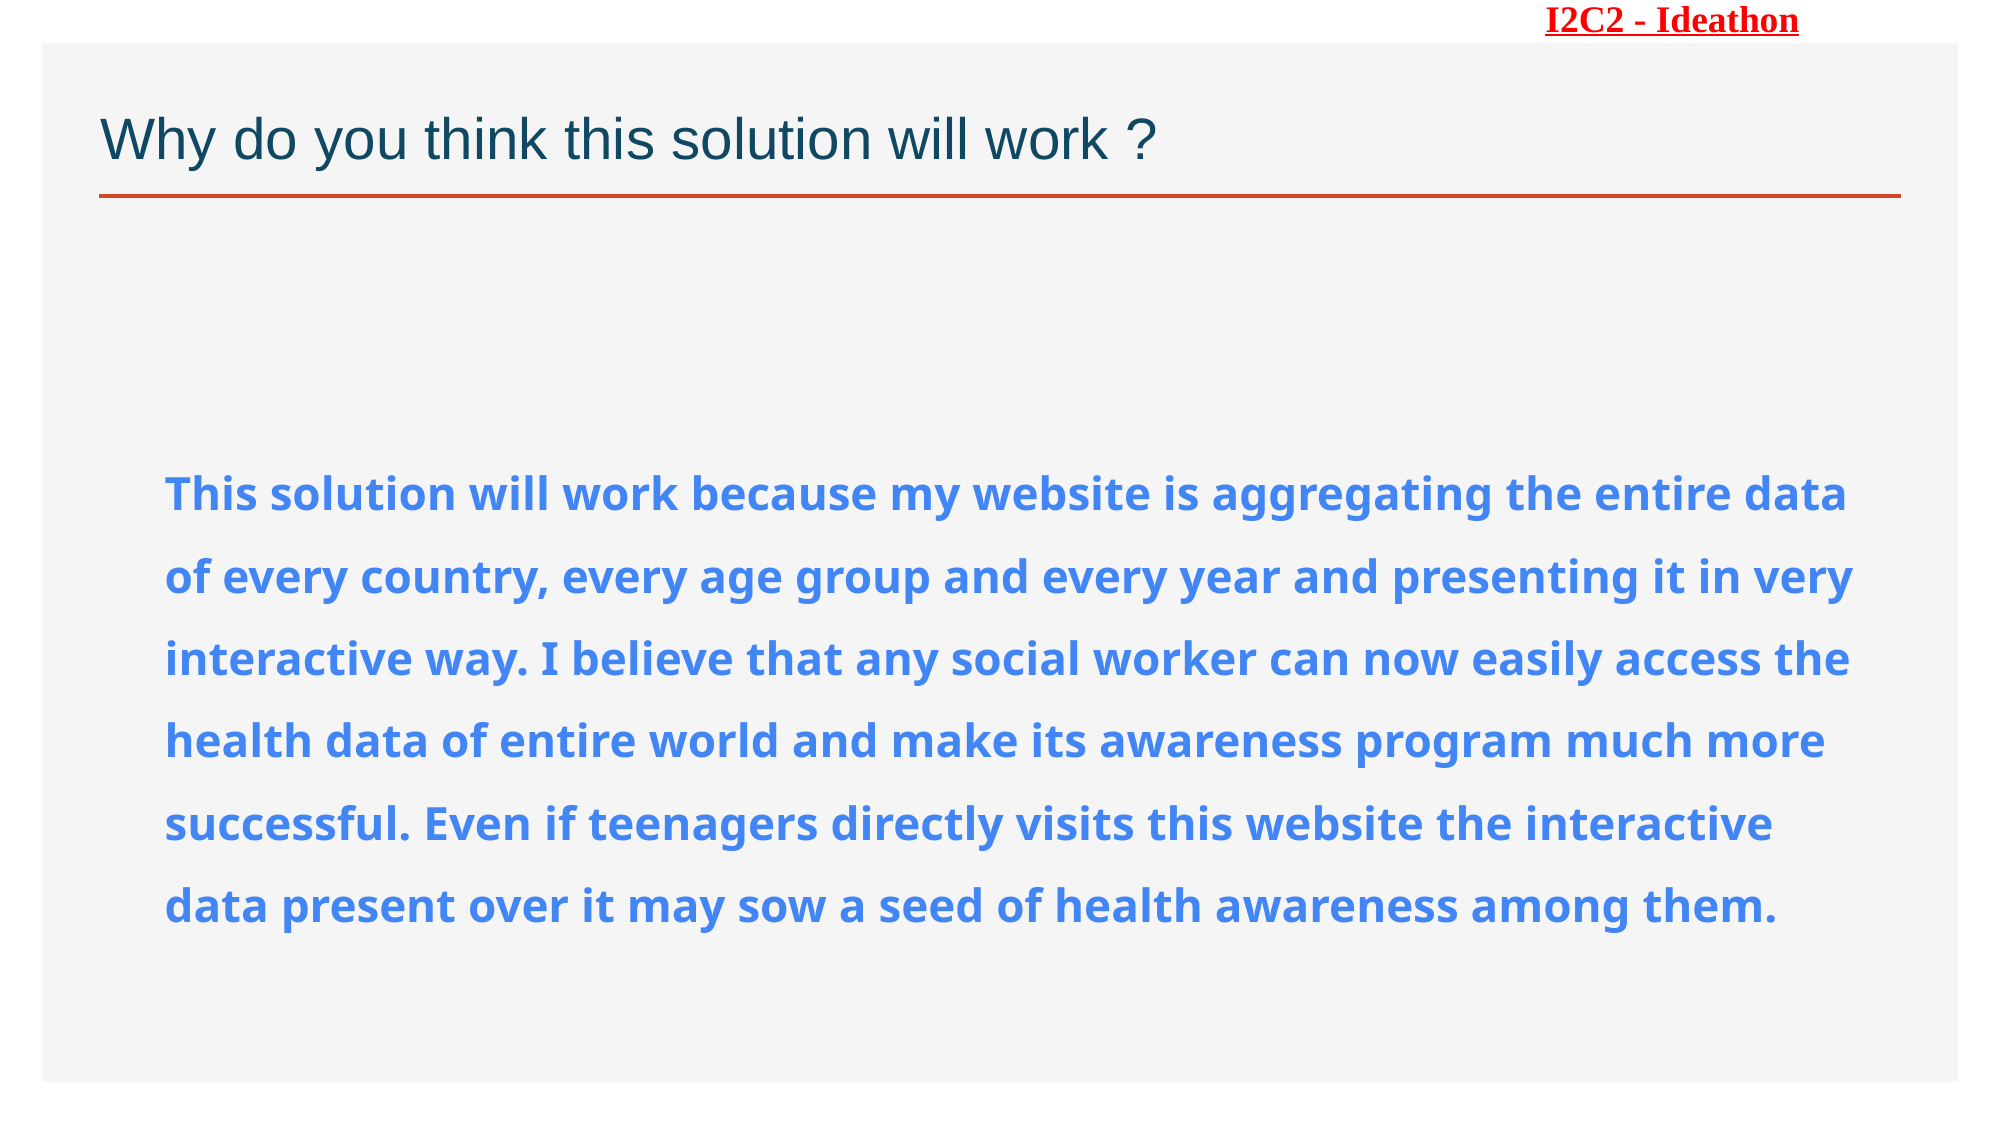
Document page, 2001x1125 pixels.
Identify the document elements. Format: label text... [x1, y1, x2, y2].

text_box This solution will work because my website is aggregating the entire data of every country, every age group and every year and presenting it in very interactive way. I believe that any social worker can now easily access the health data of entire world and make its awareness program much more successful. Even if teenagers directly visits this website the interactive data present over it may sow a seed of health awareness among them. [149, 429, 1885, 987]
text_box I2C2 - Ideathon [1530, 0, 1818, 48]
title Why do you think this solution will work ? [85, 73, 1214, 179]
